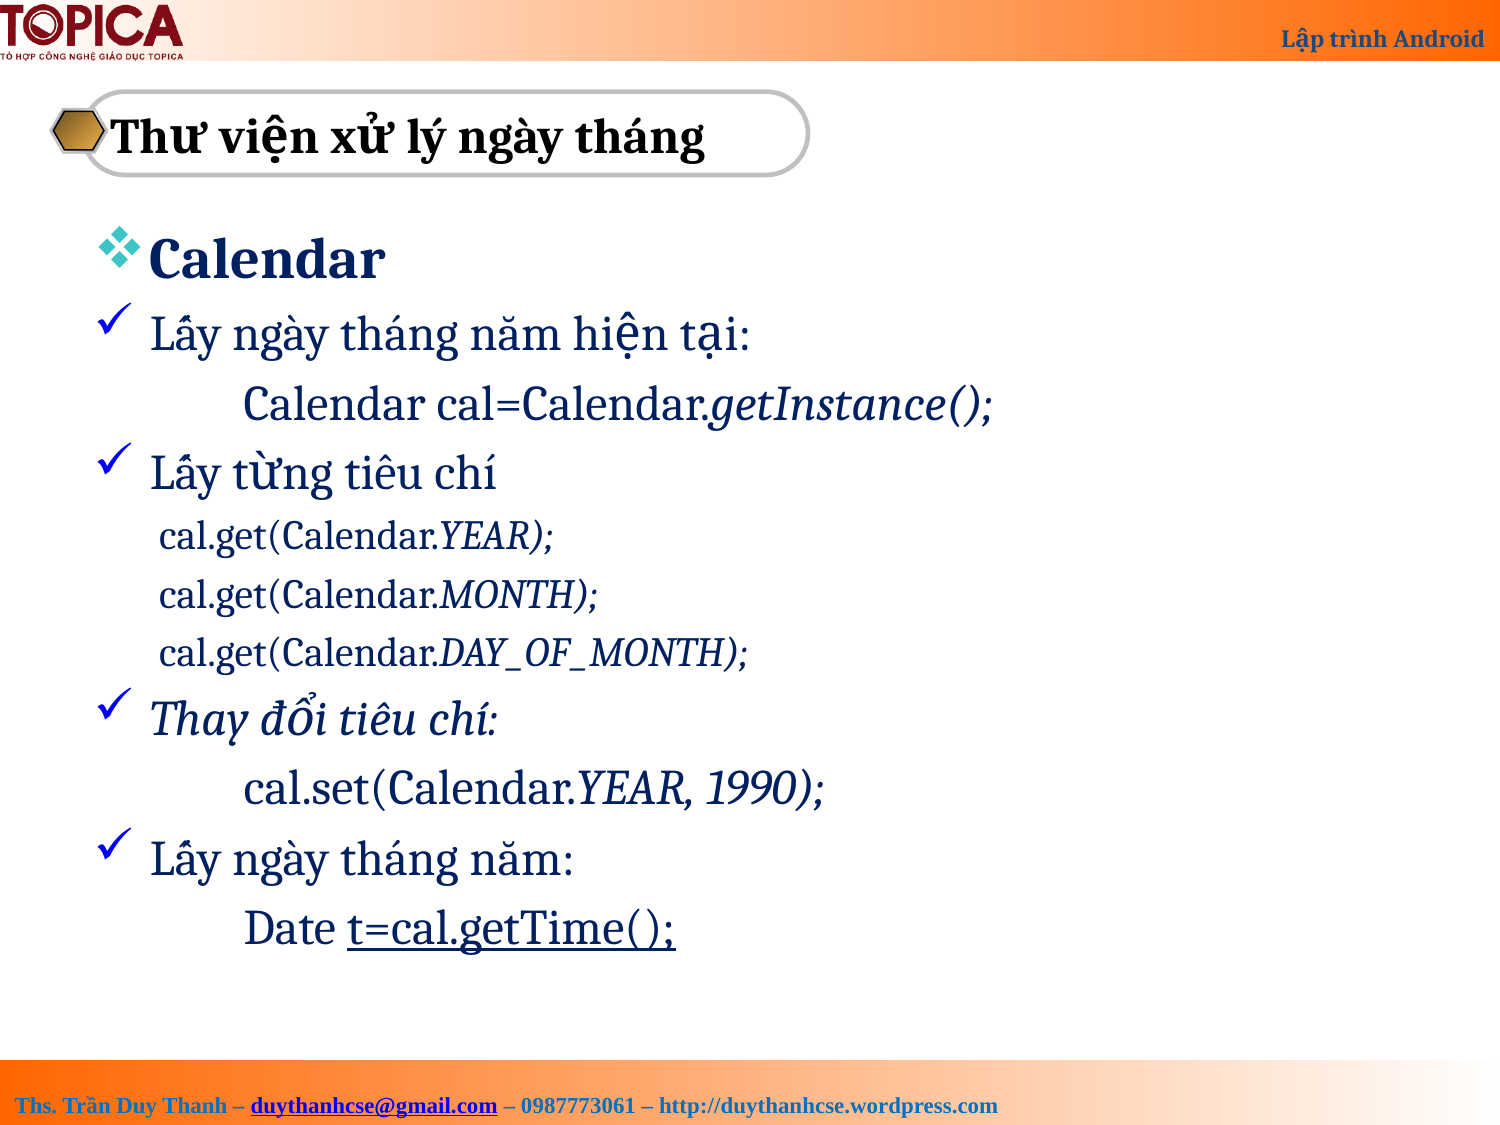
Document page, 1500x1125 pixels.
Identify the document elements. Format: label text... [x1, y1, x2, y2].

text_box Calendar Lấy ngày tháng năm hiện tại: Calendar cal=Calendar.getInstance(); Lấy từng tiêu chí cal.get(Calendar.YEAR); cal.get(Calendar.MONTH); cal.get(Calendar.DAY_OF_MONTH); Thay đổi tiêu chí: cal.set(Calendar.YEAR, 1990); Lấy ngày tháng năm: Date t=cal.getTime(); [78, 212, 1429, 1013]
picture [0, 4, 183, 61]
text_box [49, 91, 809, 176]
